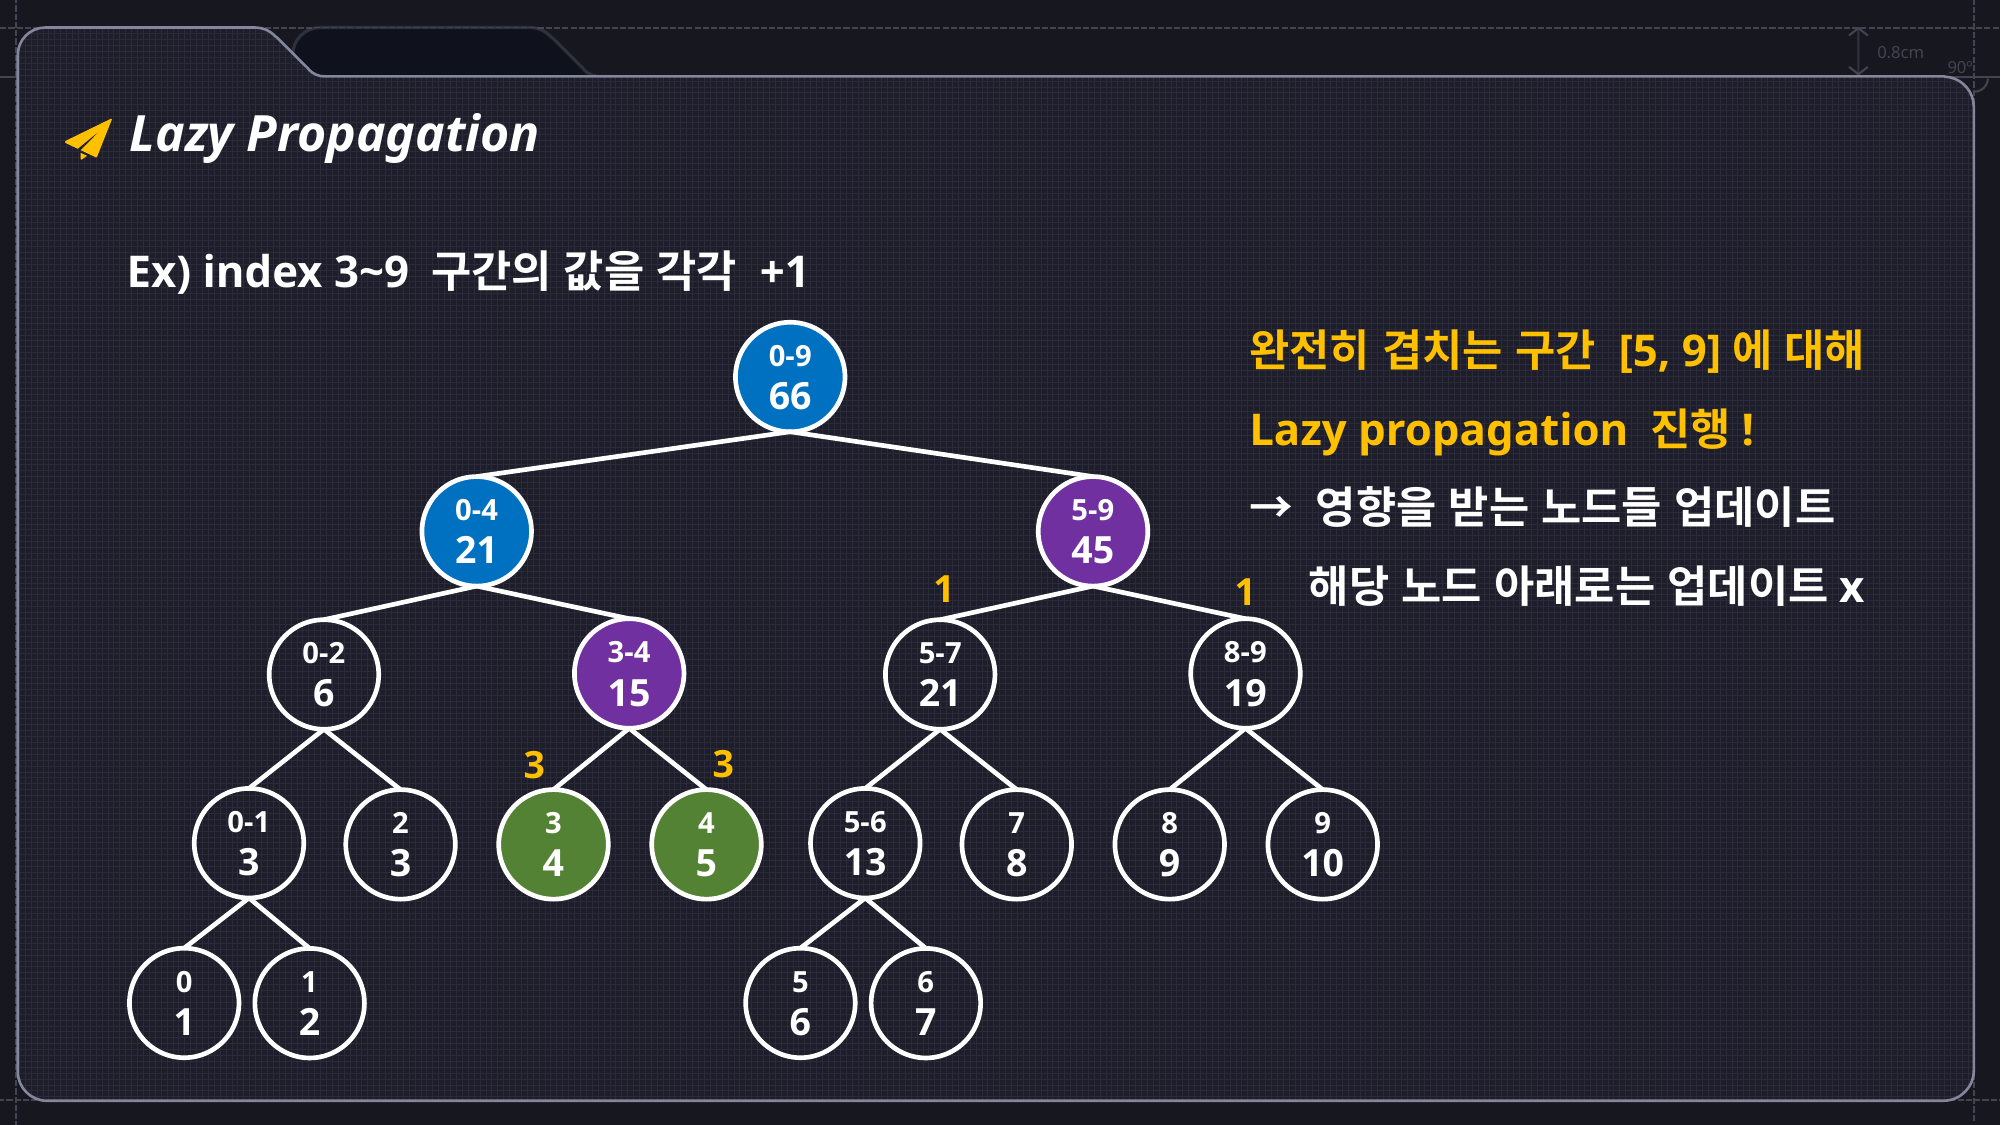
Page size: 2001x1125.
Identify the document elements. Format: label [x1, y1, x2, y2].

text_box [129, 322, 1378, 1058]
text_box [0, 0, 2000, 1125]
